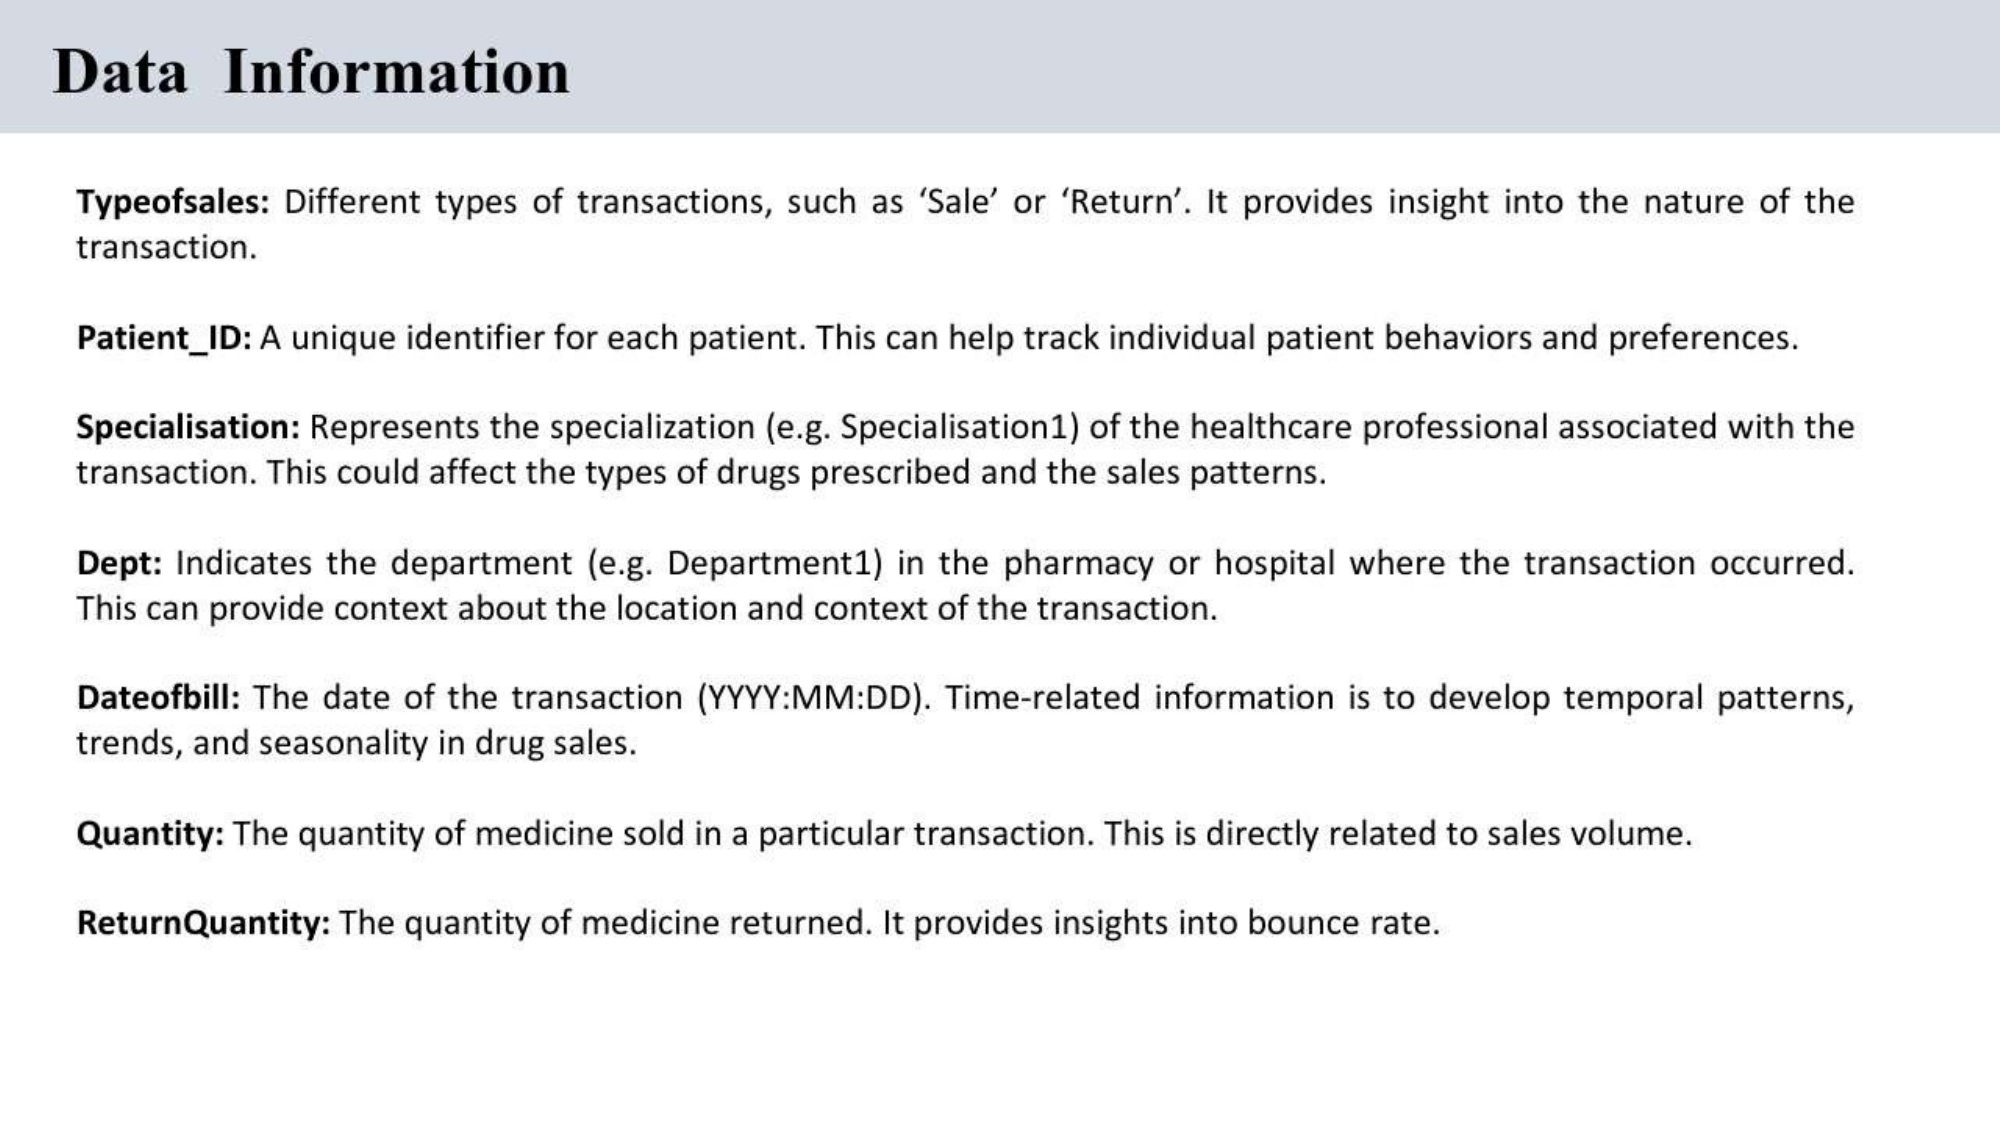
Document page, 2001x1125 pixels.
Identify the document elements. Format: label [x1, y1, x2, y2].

picture [0, 0, 2000, 951]
